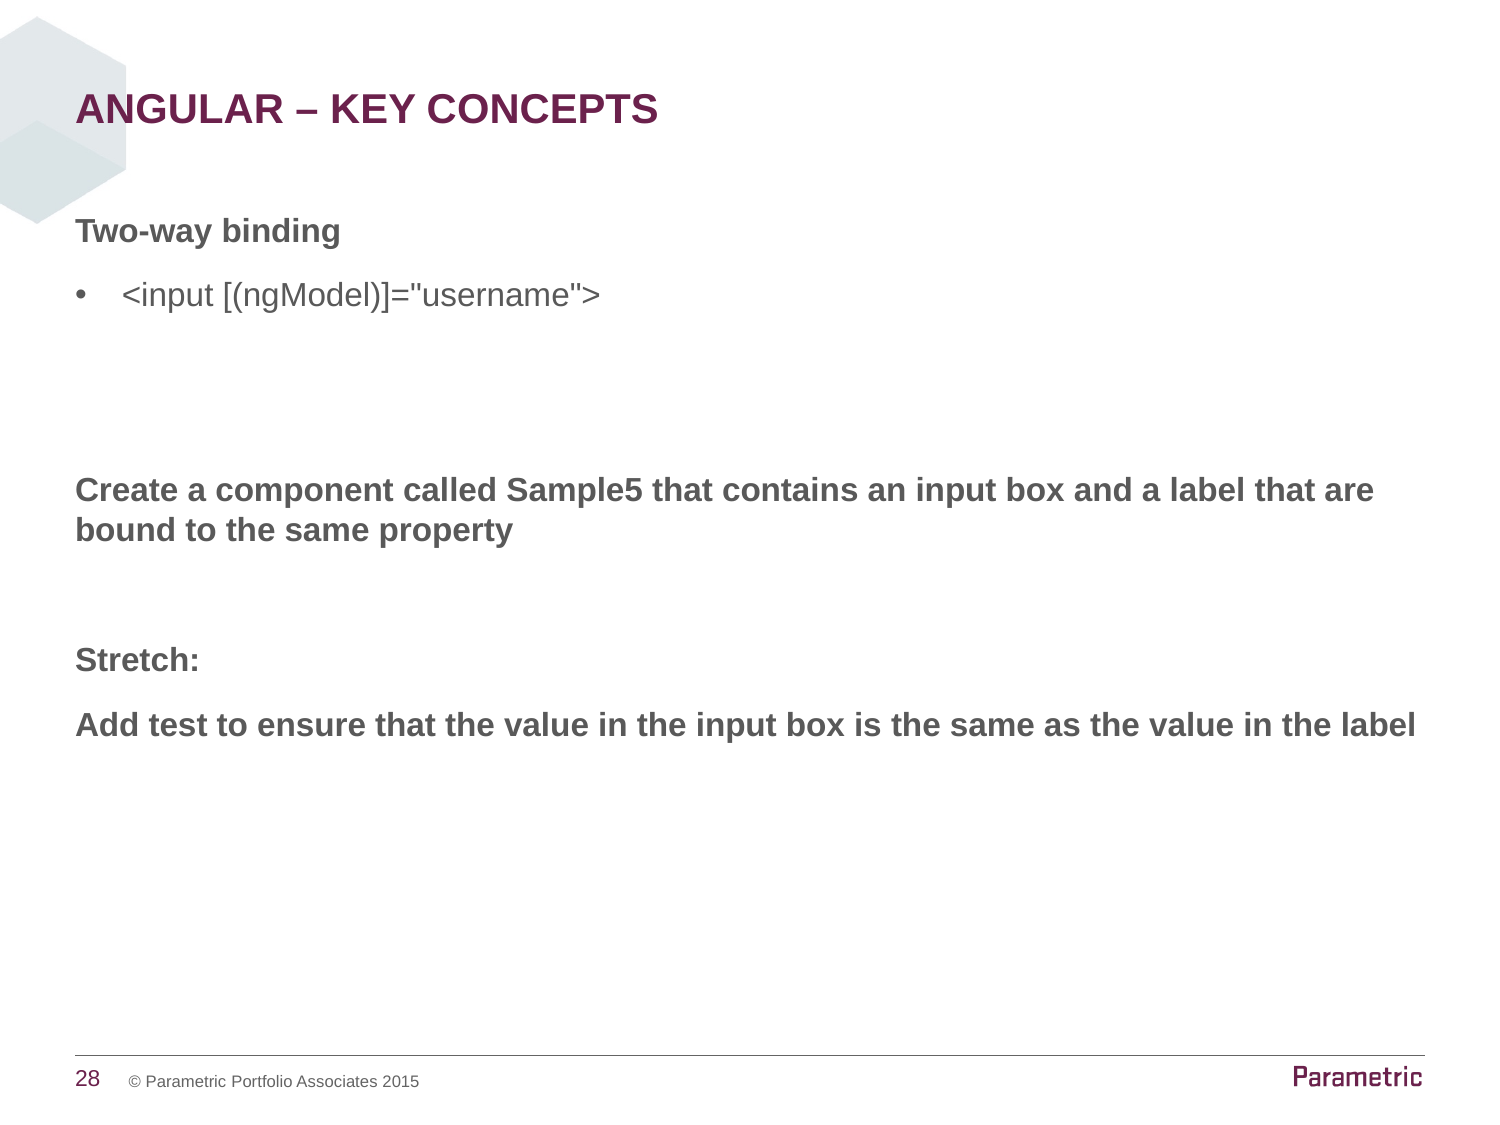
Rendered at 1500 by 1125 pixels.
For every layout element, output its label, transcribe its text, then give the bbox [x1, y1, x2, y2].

list Two-way binding <input [(ngModel)]="username"> Create a component called Sample5 that contains an input box and a label that are bound to the same property Stretch: Add test to ensure that the value in the input box is the same as the value in the label [75, 208, 1425, 921]
picture [0, 16, 965, 741]
title Angular – Key Concepts [75, 14, 1425, 132]
picture [1293, 1065, 1422, 1087]
